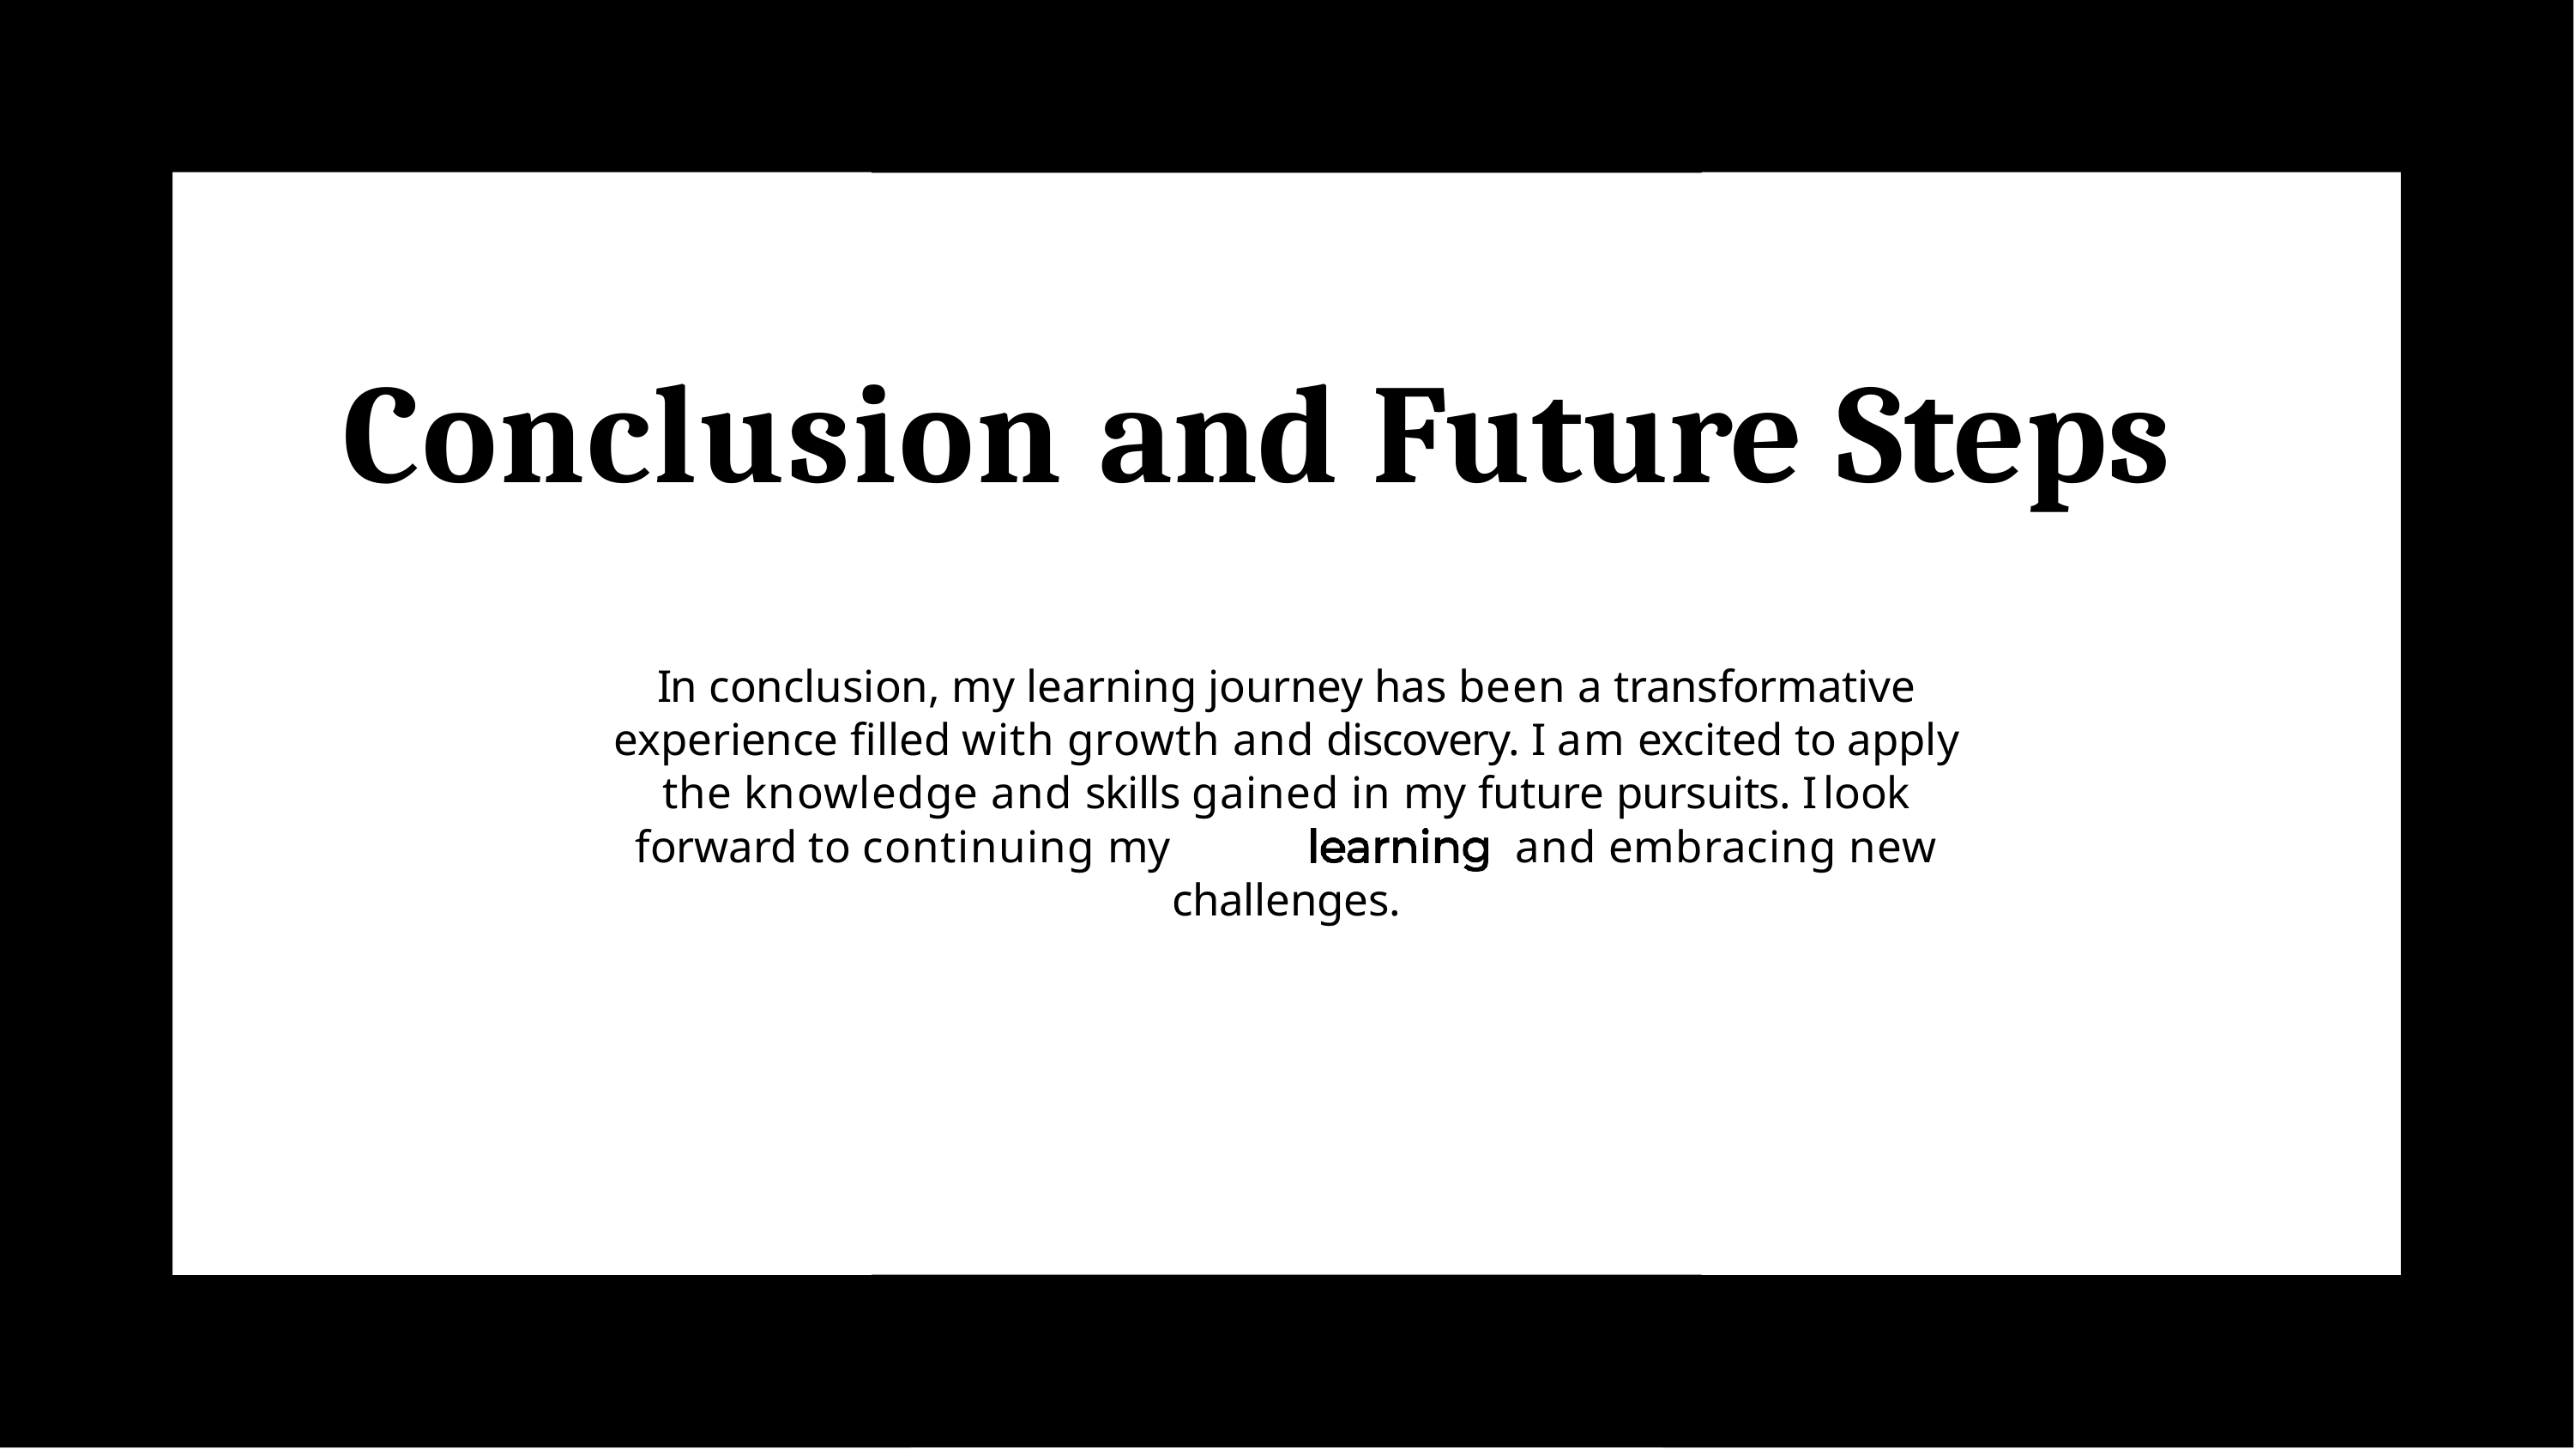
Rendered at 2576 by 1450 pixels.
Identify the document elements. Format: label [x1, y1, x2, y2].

text_box [0, 0, 2574, 1448]
